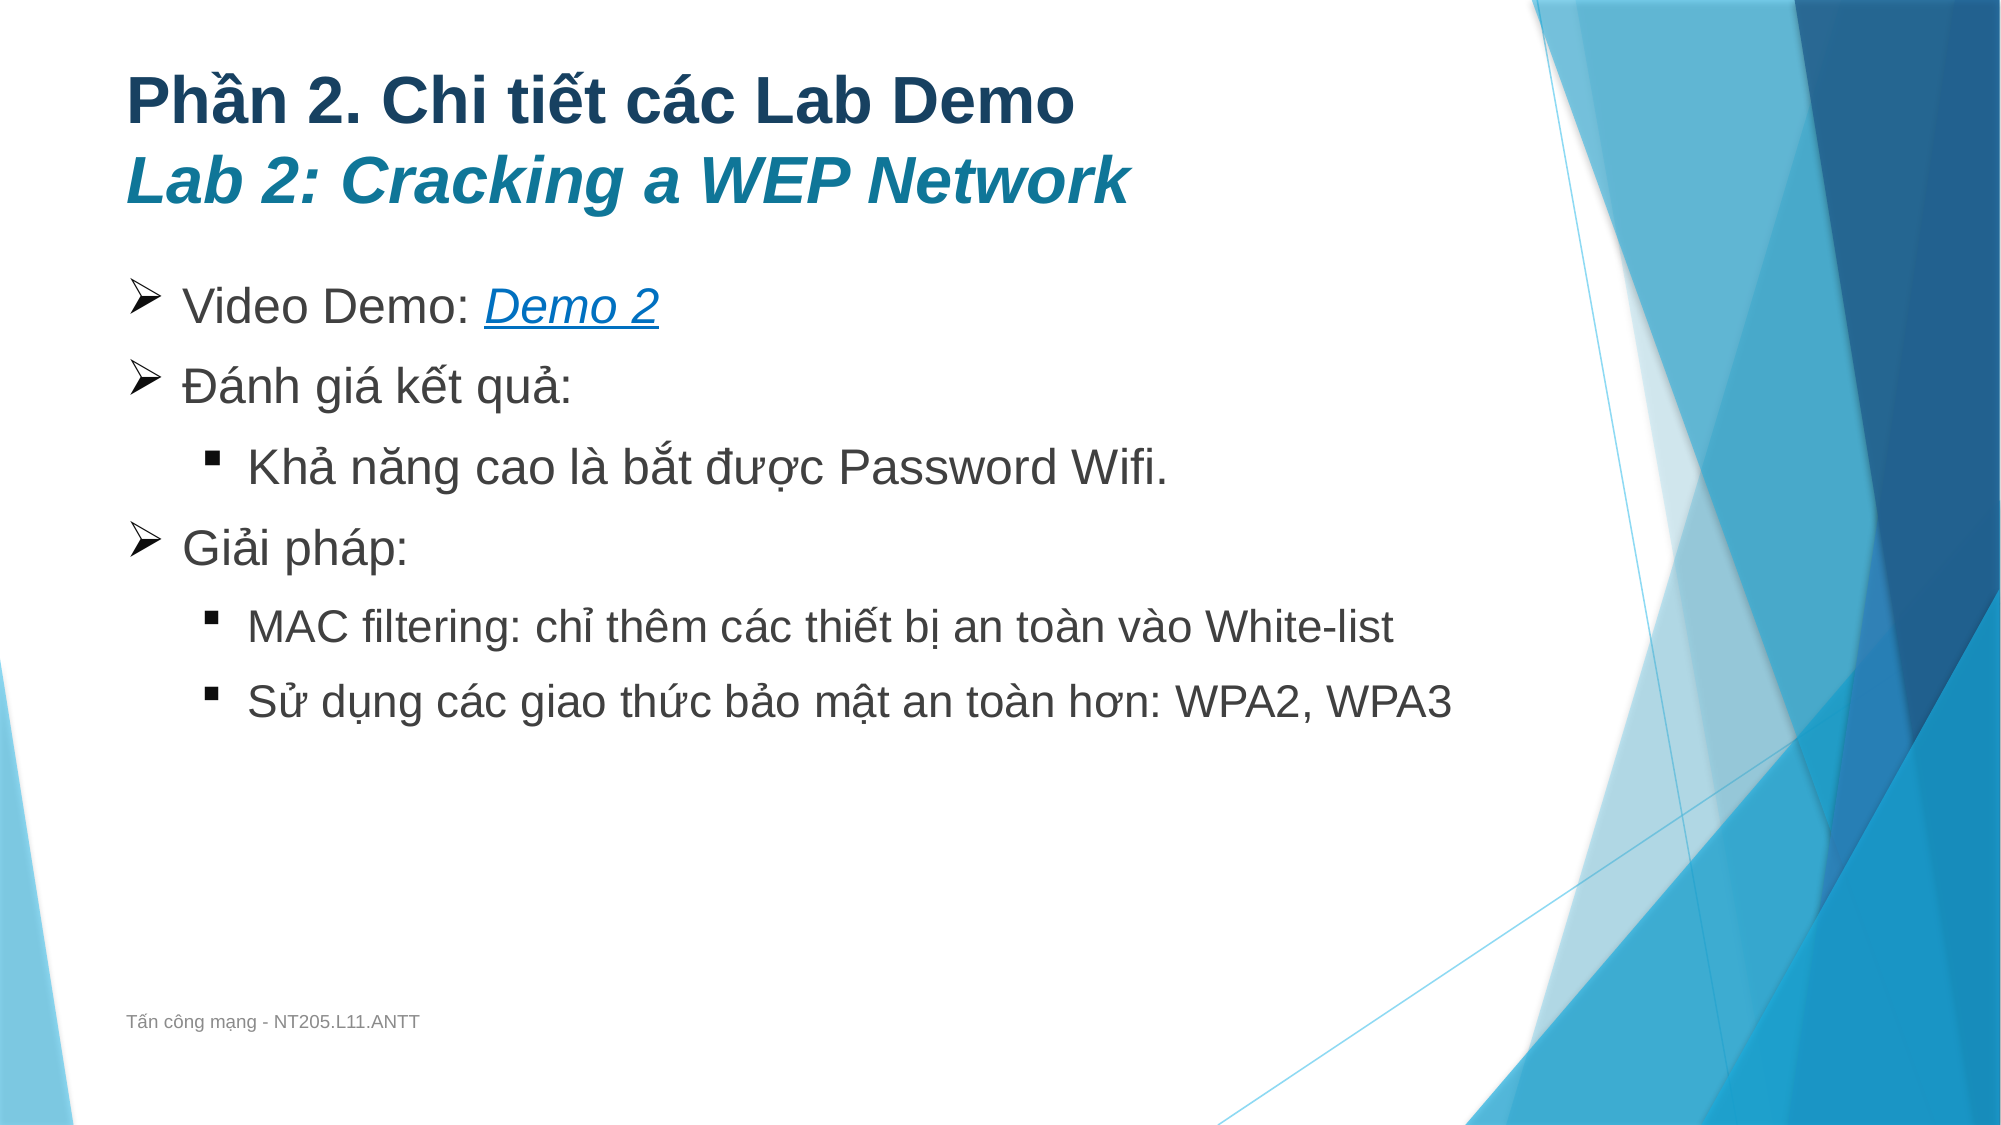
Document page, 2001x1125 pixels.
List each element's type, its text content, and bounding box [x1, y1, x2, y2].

title Phần 2. Chi tiết các Lab Demo Lab 2: Cracking a WEP Network [111, 49, 1791, 240]
footer Tấn công mạng - NT205.L11.ANTT [111, 991, 1145, 1051]
list Video Demo: Demo 2 Đánh giá kết quả: Khả năng cao là bắt được Password Wifi. Giải pháp: MAC filtering: chỉ thêm các thiết bị an toàn vào White-list Sử dụng các giao thức bảo mật an toàn hơn: WPA2, WPA3 [111, 265, 1749, 1025]
